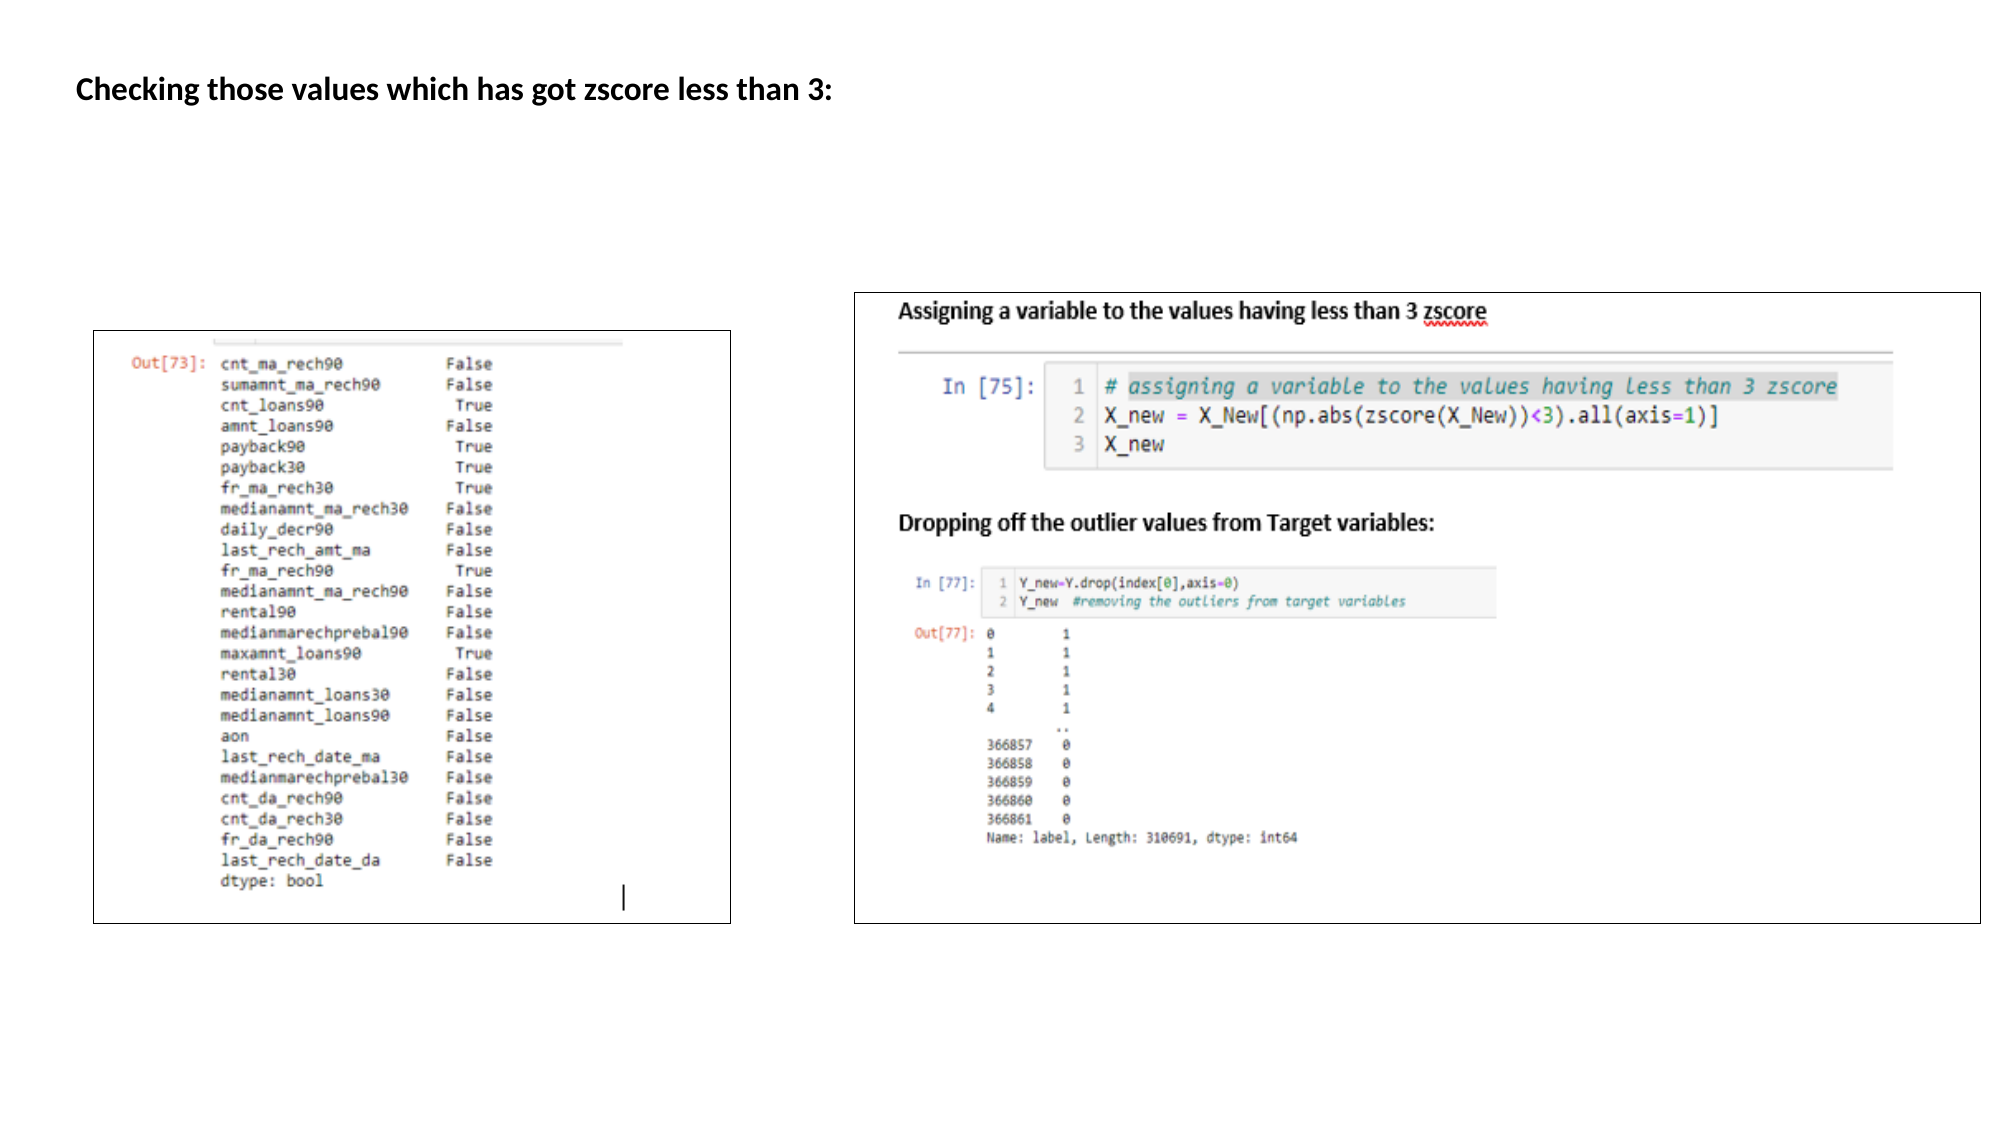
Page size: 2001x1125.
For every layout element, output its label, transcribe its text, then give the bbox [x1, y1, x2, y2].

picture [93, 330, 731, 924]
picture [854, 292, 1981, 924]
text_box Checking those values which has got zscore less than 3: [61, 57, 850, 115]
